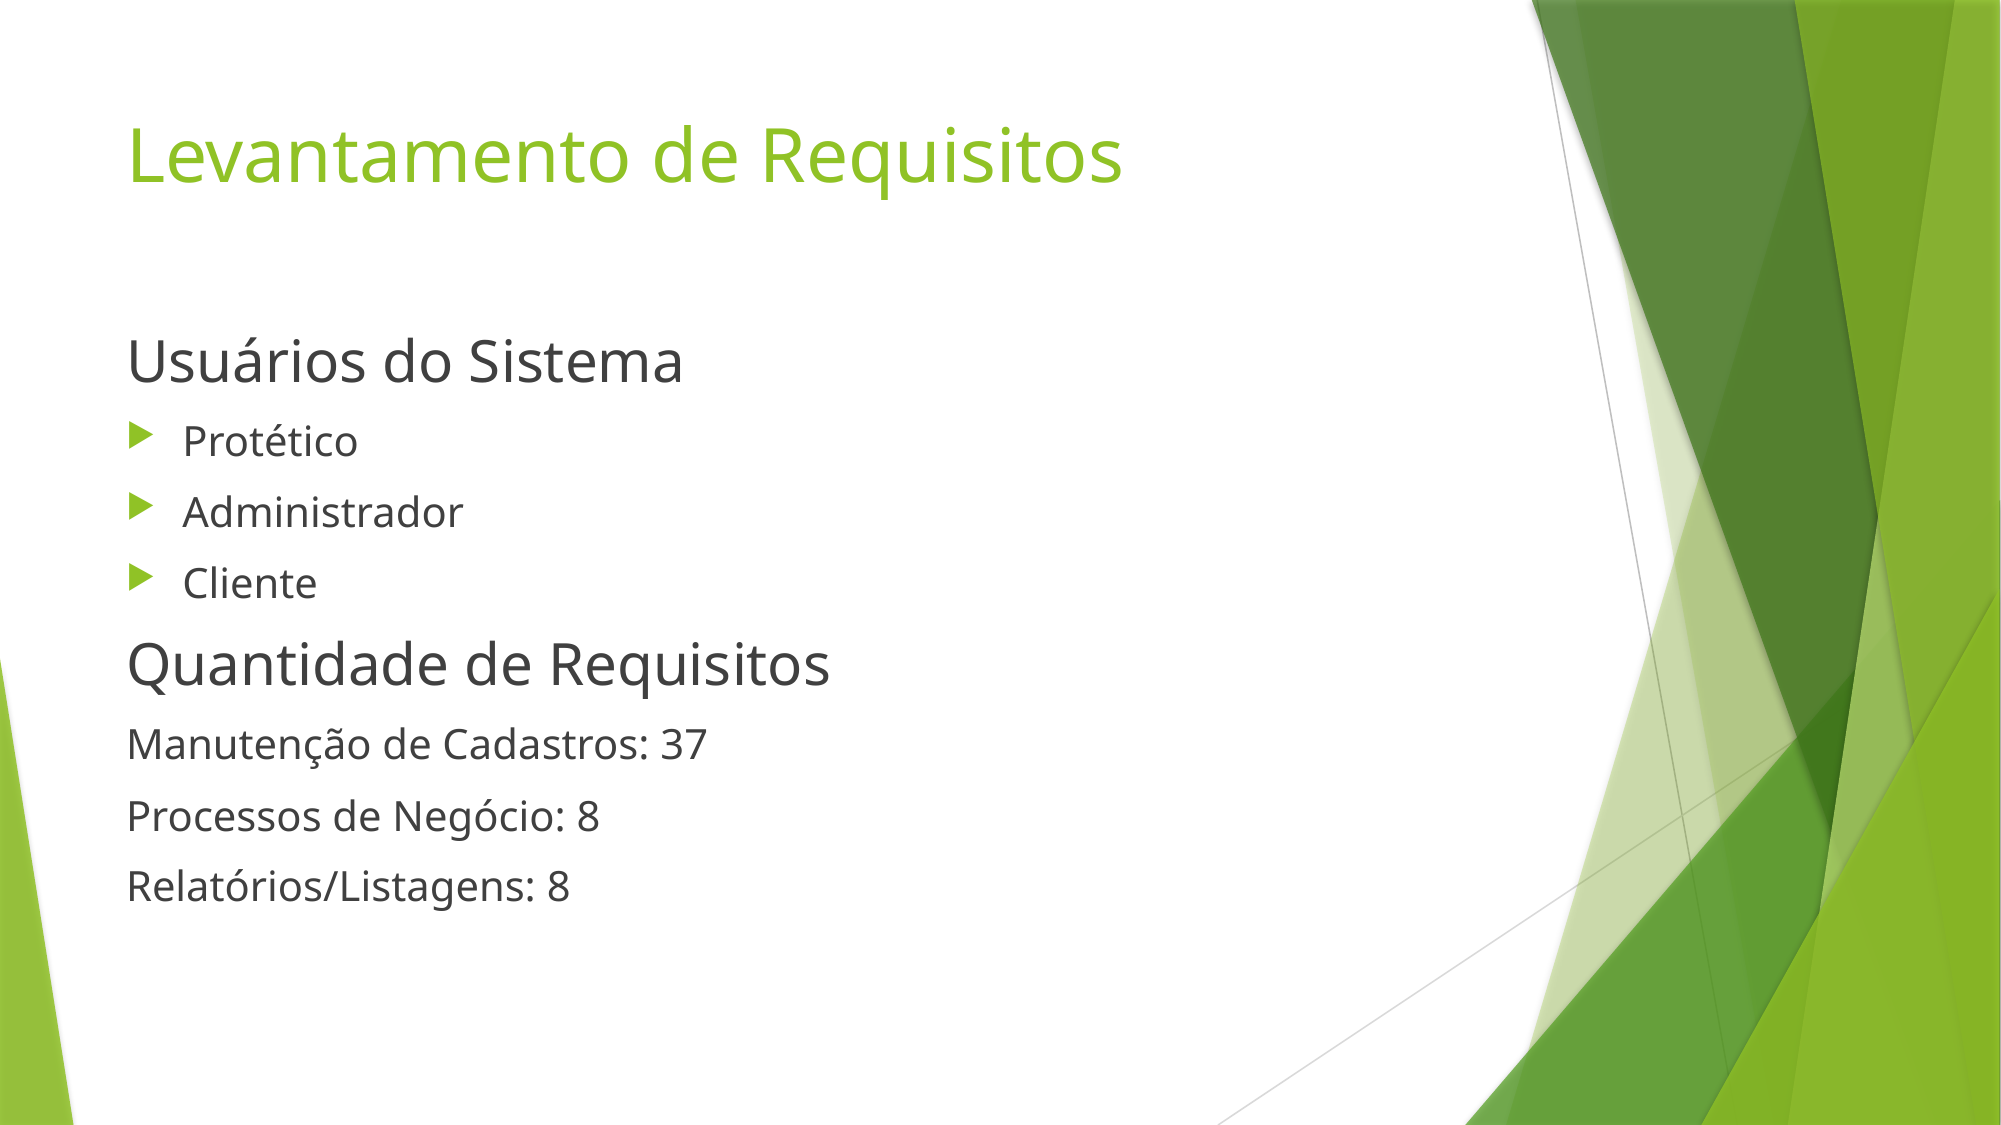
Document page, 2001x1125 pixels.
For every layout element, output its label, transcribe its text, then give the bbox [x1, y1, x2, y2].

title Levantamento de Requisitos [111, 99, 1522, 316]
list Usuários do Sistema Protético Administrador Cliente Quantidade de Requisitos Manutenção de Cadastros: 37 Processos de Negócio: 8 Relatórios/Listagens: 8 [111, 316, 1522, 991]
